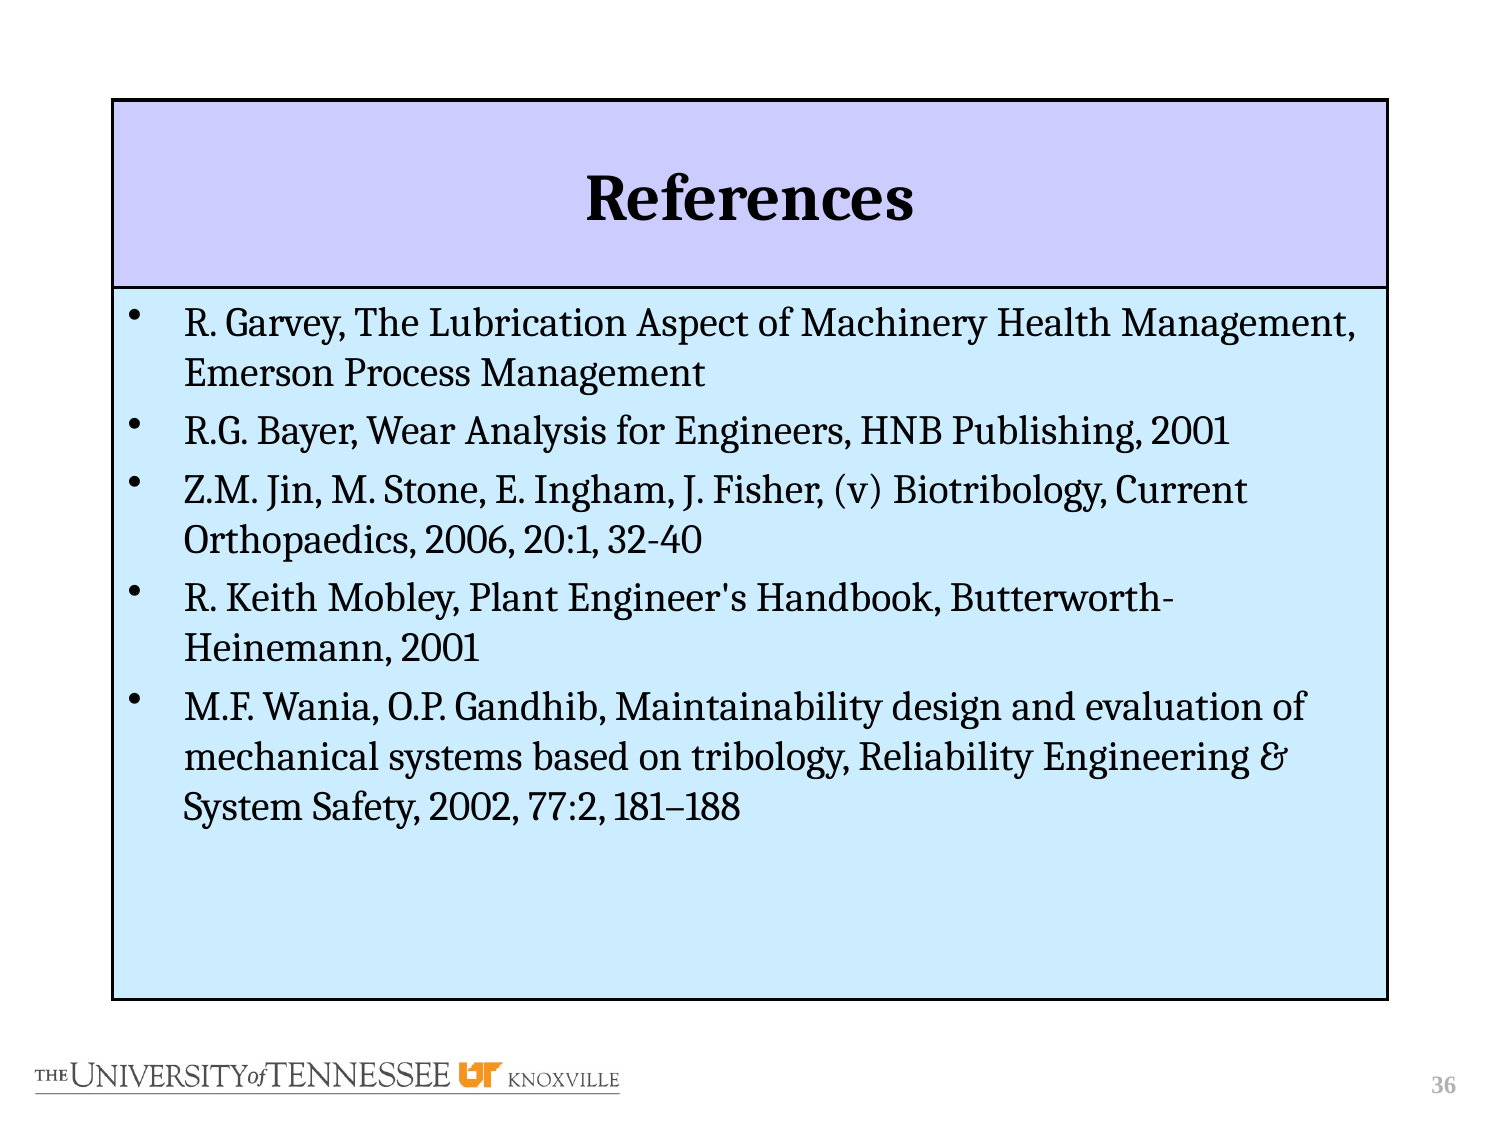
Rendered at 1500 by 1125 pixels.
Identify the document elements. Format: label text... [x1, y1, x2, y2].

title References [111, 98, 1389, 286]
slide_number 36 [1387, 1042, 1500, 1125]
list R. Garvey, The Lubrication Aspect of Machinery Health Management, Emerson Process Management R.G. Bayer, Wear Analysis for Engineers, HNB Publishing, 2001 Z.M. Jin, M. Stone, E. Ingham, J. Fisher, (v) Biotribology, Current Orthopaedics, 2006, 20:1, 32-40 R. Keith Mobley, Plant Engineer's Handbook, Butterworth-Heinemann, 2001 M.F. Wania, O.P. Gandhib, Maintainability design and evaluation of mechanical systems based on tribology, Reliability Engineering & System Safety, 2002, 77:2, 181–188 [111, 286, 1389, 1001]
picture [0, 1036, 653, 1125]
